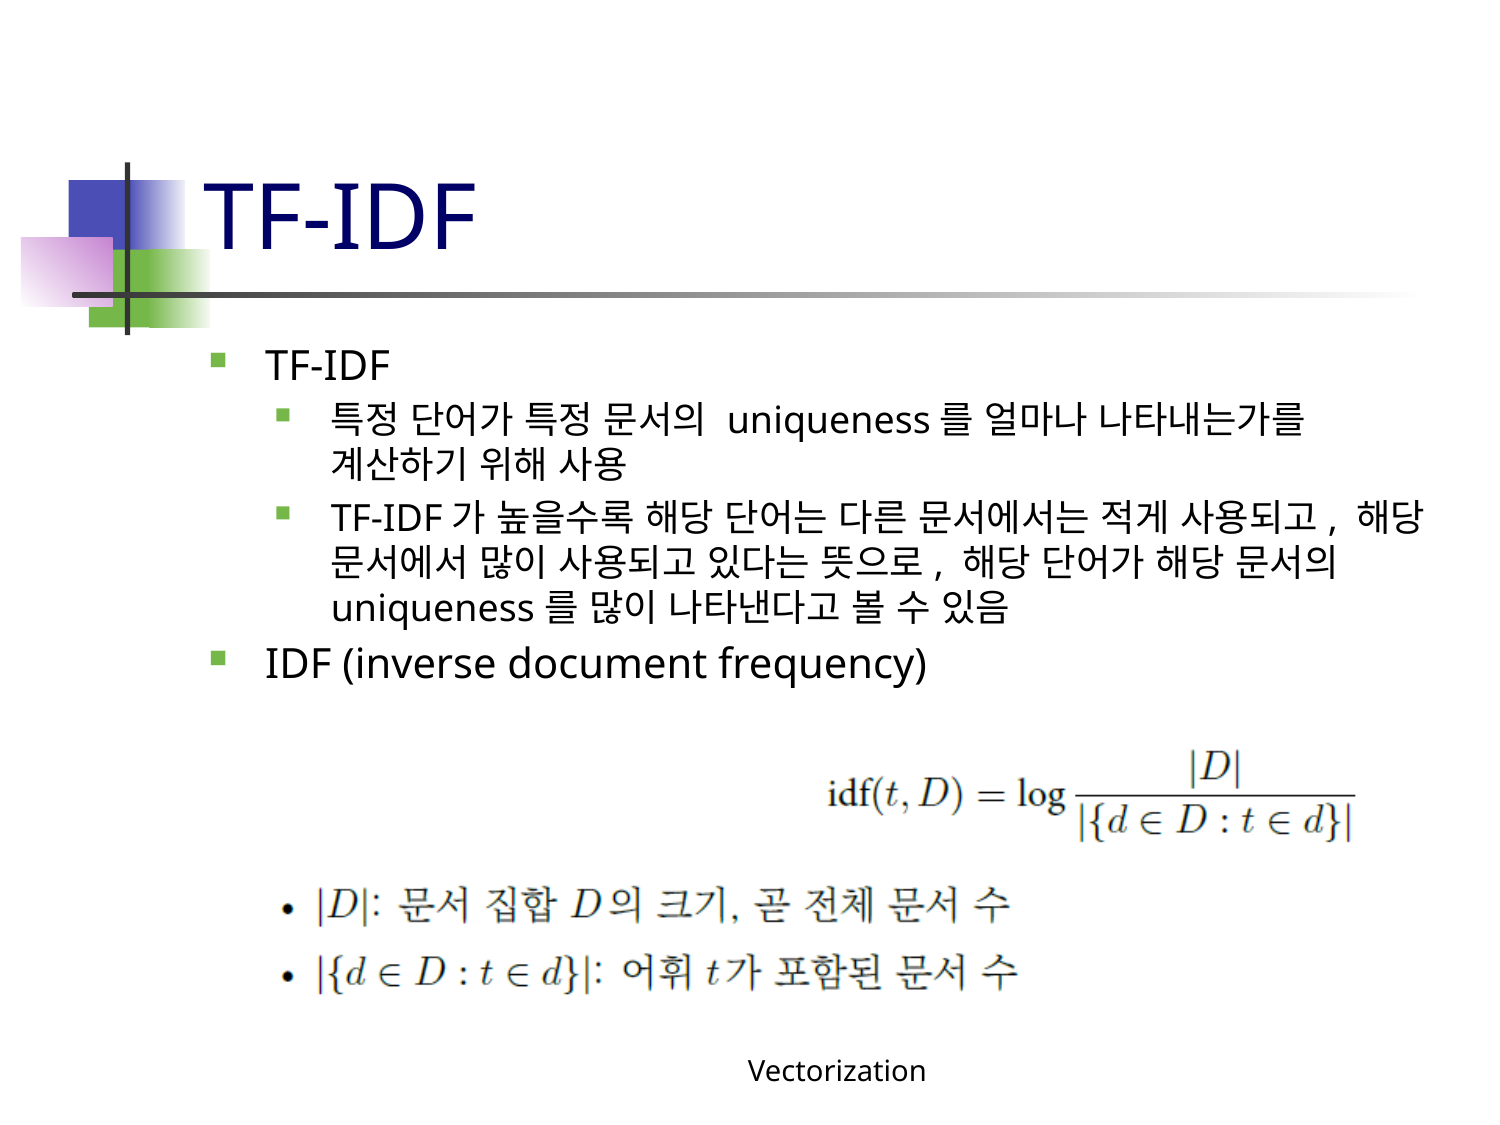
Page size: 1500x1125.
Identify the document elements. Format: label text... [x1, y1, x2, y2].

title TF-IDF [188, 35, 1468, 275]
list TF-IDF 특정 단어가 특정 문서의 uniqueness를 얼마나 나타내는가를 계산하기 위해 사용 TF-IDF가 높을수록 해당 단어는 다른 문서에서는 적게 사용되고, 해당 문서에서 많이 사용되고 있다는 뜻으로, 해당 단어가 해당 문서의 uniqueness를 많이 나타낸다고 볼 수 있음 IDF (inverse document frequency) [193, 331, 1469, 1006]
picture [237, 712, 1379, 1029]
footer Vectorization [600, 1038, 1075, 1100]
